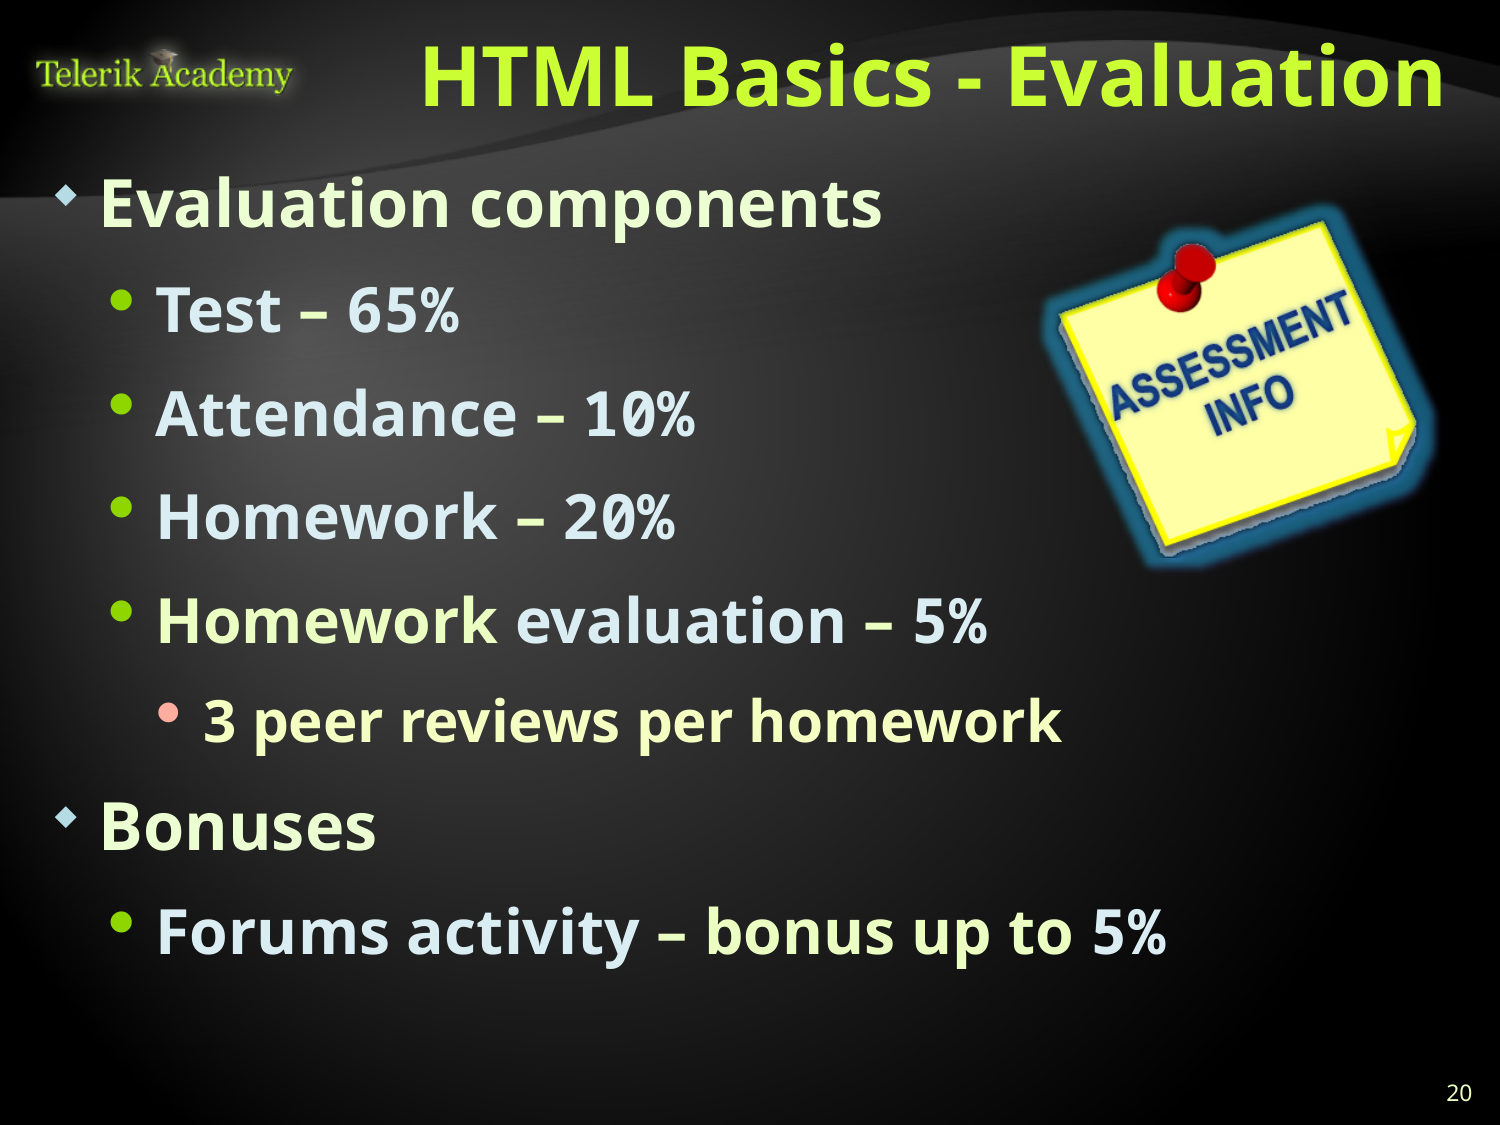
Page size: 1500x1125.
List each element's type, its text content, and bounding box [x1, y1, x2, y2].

list Evaluation components Test – 65% Attendance – 10% Homework – 20% Homework evaluation – 5% 3 peer reviews per homework Bonuses Forums activity – bonus up to 5% [37, 149, 1463, 1100]
title HTML Basics - Evaluation [300, 12, 1463, 149]
slide_number 20 [1412, 1074, 1488, 1113]
picture [0, 0, 1500, 1125]
